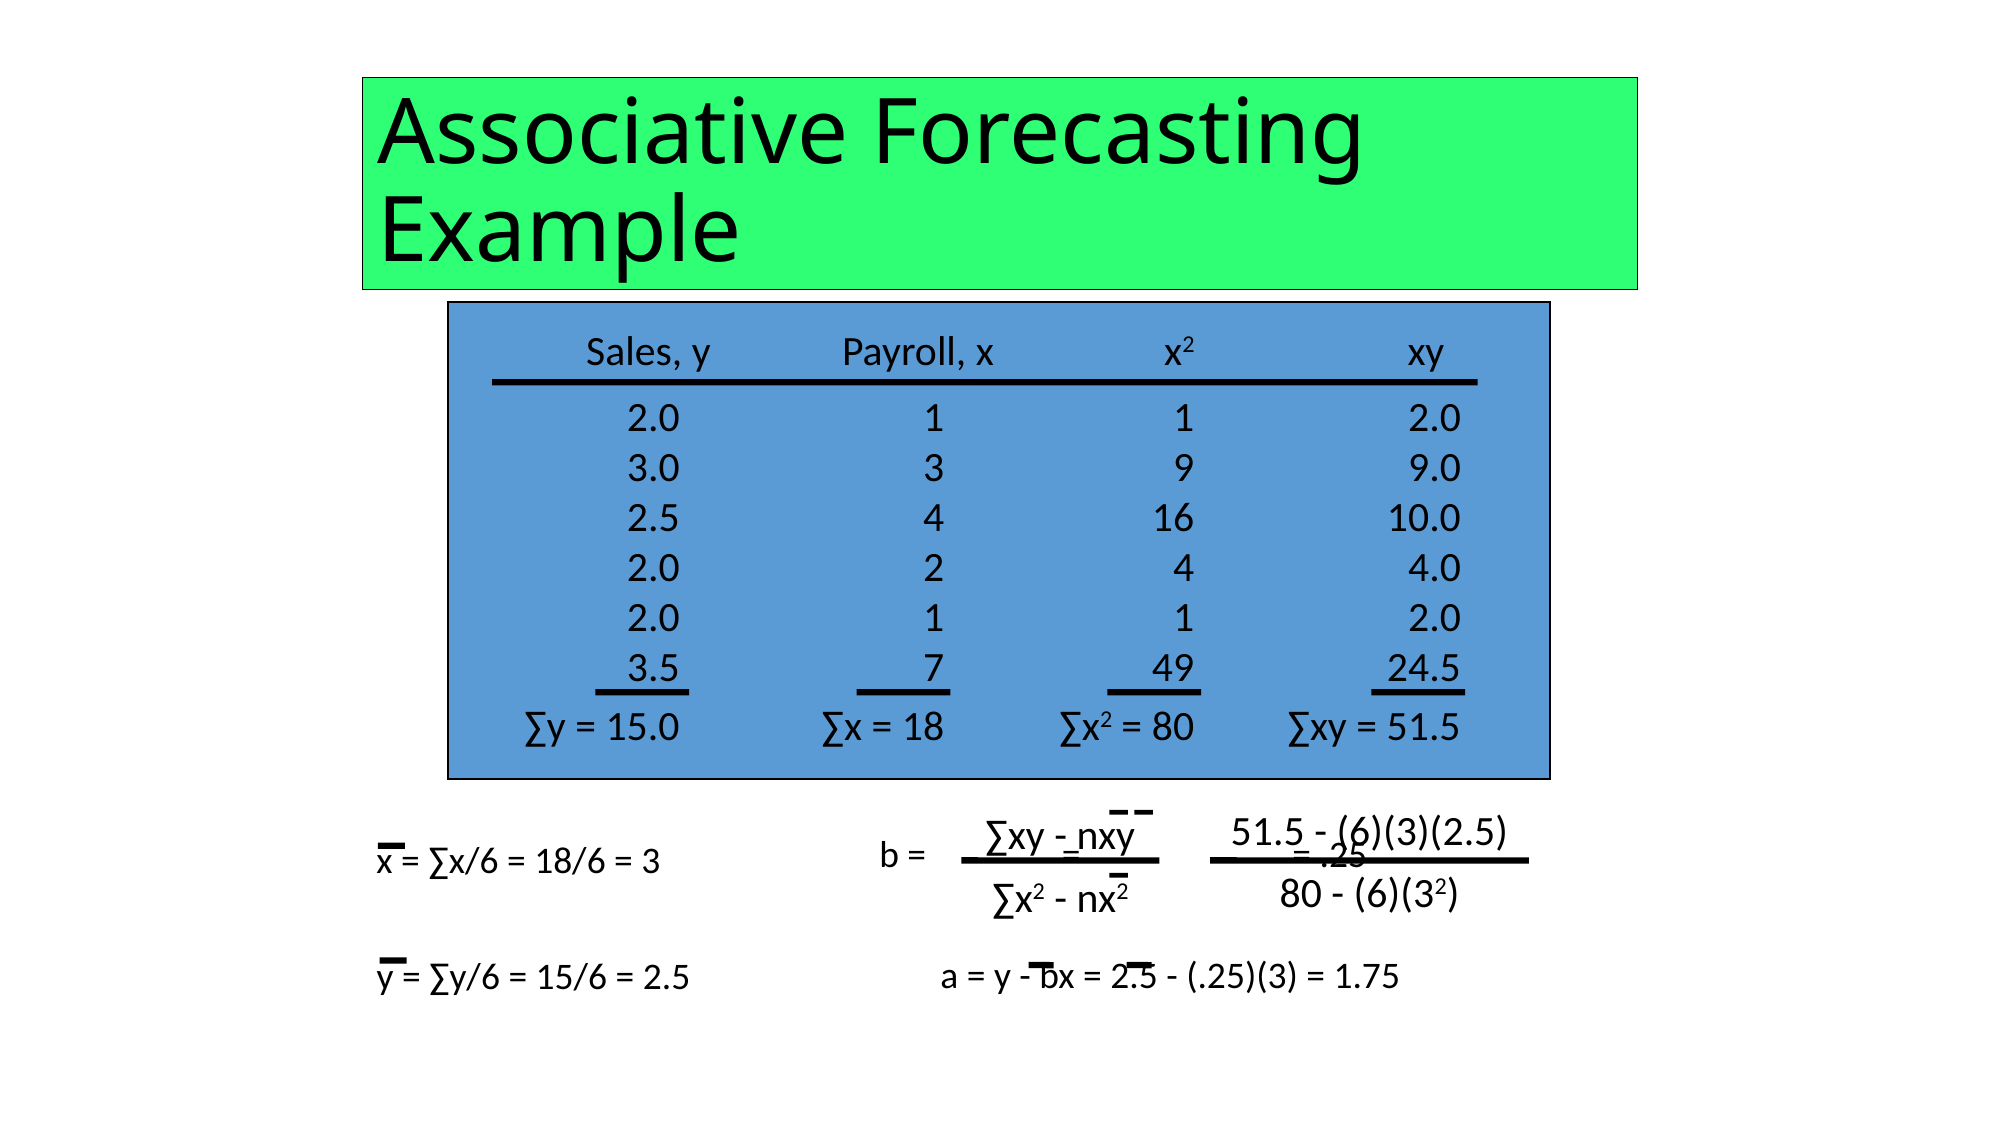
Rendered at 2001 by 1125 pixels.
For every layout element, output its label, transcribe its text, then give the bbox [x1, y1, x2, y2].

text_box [359, 829, 678, 890]
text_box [492, 323, 1506, 758]
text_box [359, 944, 708, 1005]
text_box [447, 302, 1550, 780]
title Associative Forecasting Example [362, 77, 1638, 290]
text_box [922, 943, 1419, 1005]
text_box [859, 783, 1529, 930]
